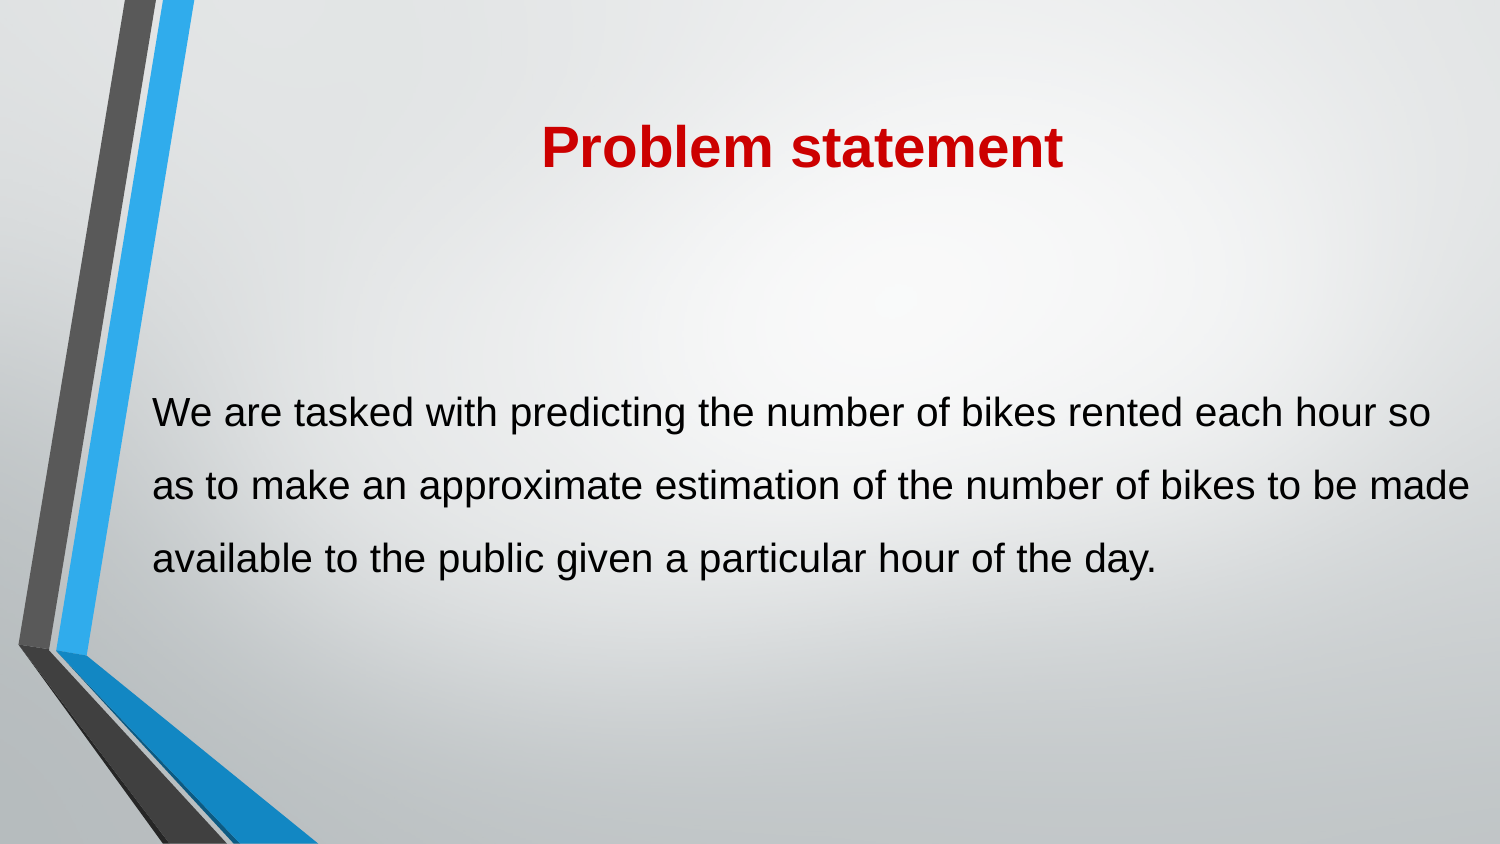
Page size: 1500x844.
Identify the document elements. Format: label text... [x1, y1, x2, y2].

text_box We are tasked with predicting the number of bikes rented each hour so as to make an approximate estimation of the number of bikes to be made available to the public given a particular hour of the day. [149, 359, 1483, 581]
title Problem statement [0, 0, 1255, 215]
